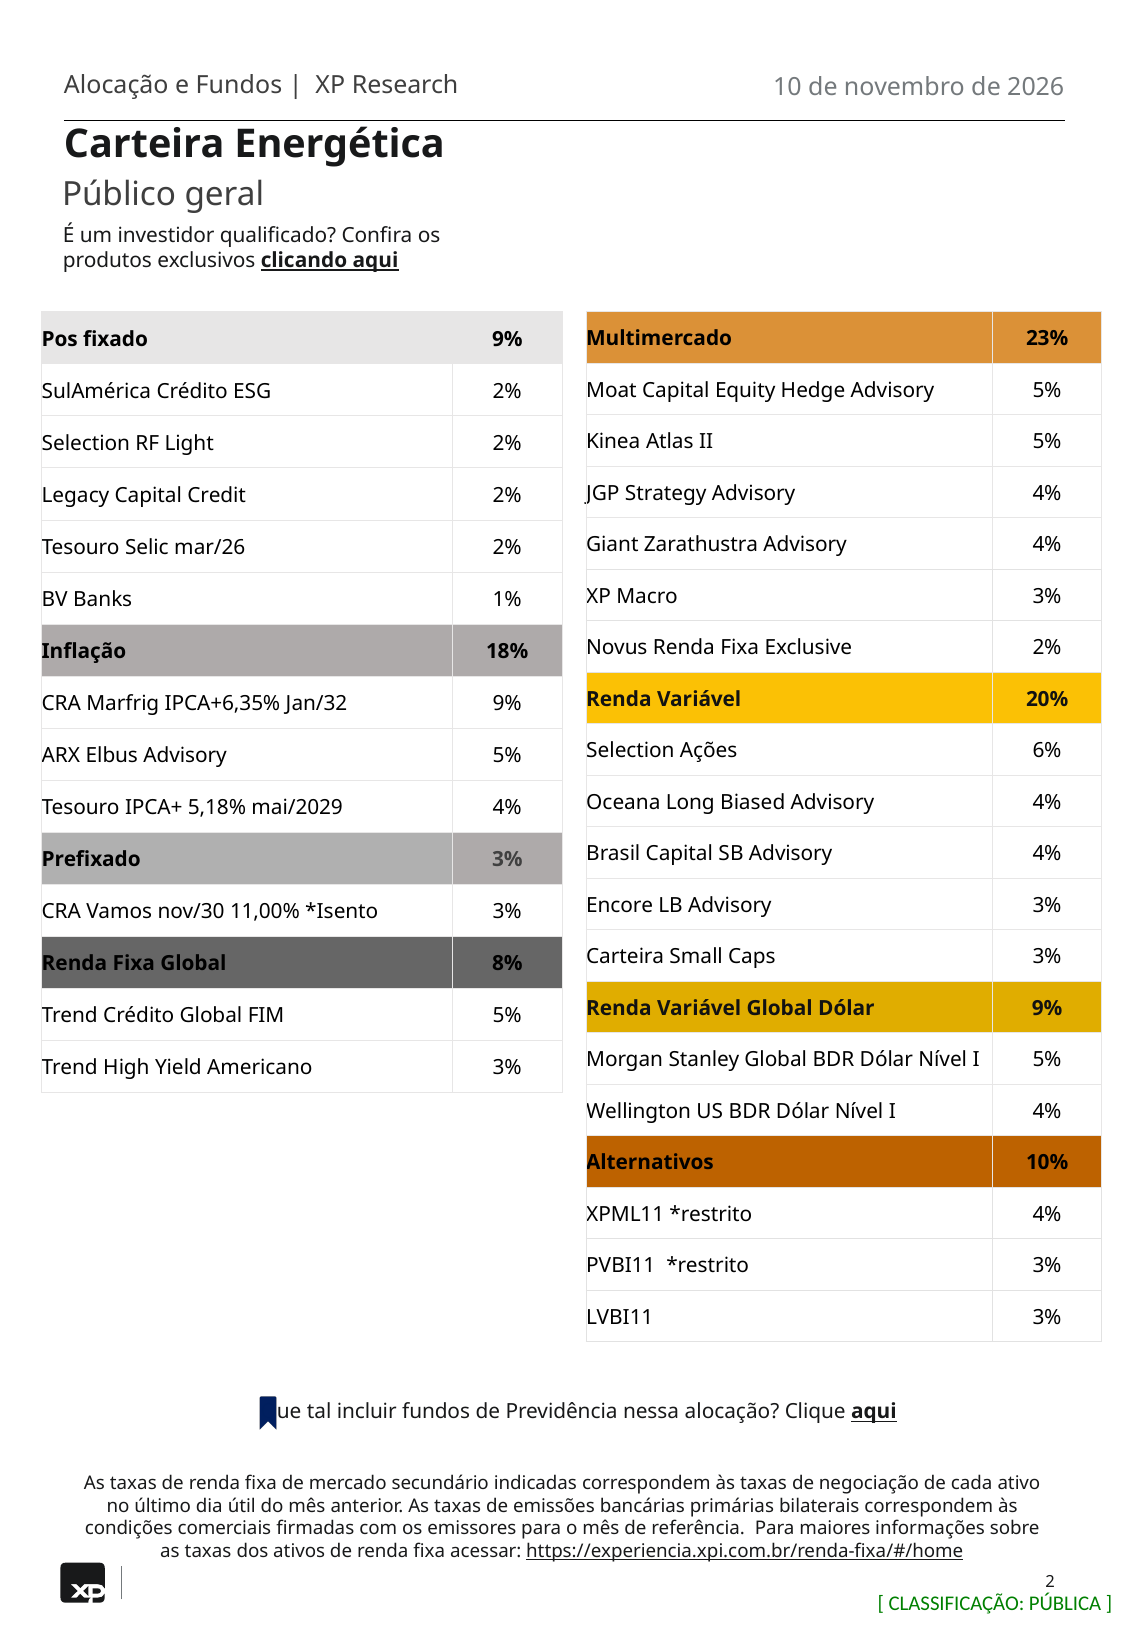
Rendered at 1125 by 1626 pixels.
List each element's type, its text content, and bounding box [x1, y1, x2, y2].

table_cell 8% [453, 937, 562, 988]
table_cell Encore LB Advisory [587, 879, 992, 929]
table_cell Prefixado [42, 833, 452, 884]
table_cell 4% [993, 827, 1101, 878]
table_cell XPML11 *restrito [587, 1188, 992, 1238]
table_cell 3% [993, 879, 1101, 929]
table_cell 18% [453, 625, 562, 676]
table_cell 2% [453, 521, 562, 572]
table_header Pos fixado [42, 312, 452, 363]
table_cell 10% [993, 1136, 1101, 1187]
table_cell ARX Elbus Advisory [42, 729, 452, 780]
table_cell Wellington US BDR Dólar Nível I [587, 1085, 992, 1135]
list Carteira Energética [64, 123, 459, 177]
table_cell Renda Fixa Global [42, 937, 452, 988]
table_cell 3% [993, 570, 1101, 620]
table_cell 5% [453, 729, 562, 780]
table_cell LVBI11 [587, 1291, 992, 1341]
table_cell Renda Variável [587, 673, 992, 723]
table_cell Inflação [42, 625, 452, 676]
table_cell 20% [993, 673, 1101, 723]
list Público geral [62, 176, 311, 214]
table_cell 5% [993, 415, 1101, 466]
table_cell Alternativos [587, 1136, 992, 1187]
table_cell Kinea Atlas II [587, 415, 992, 466]
table_cell SulAmérica Crédito ESG [42, 364, 452, 415]
table_cell 6% [993, 724, 1101, 775]
table_cell 2% [993, 621, 1101, 672]
table_header 23% [993, 312, 1101, 363]
table_cell Giant Zarathustra Advisory [587, 518, 992, 569]
table_cell Morgan Stanley Global BDR Dólar Nível I [587, 1033, 992, 1084]
table_cell 5% [453, 989, 562, 1040]
table_cell 4% [993, 1188, 1101, 1238]
table_cell 3% [453, 833, 562, 884]
table_cell Selection Ações [587, 724, 992, 775]
table_cell Tesouro IPCA+ 5,18% mai/2029 [42, 781, 452, 832]
table_cell 2% [453, 468, 562, 520]
table_cell Moat Capital Equity Hedge Advisory [587, 364, 992, 414]
table_cell 3% [453, 885, 562, 936]
table_cell 3% [993, 930, 1101, 981]
text_box Que tal incluir fundos de Previdência nessa alocação? Clique aqui [134, 1390, 1023, 1434]
table_cell 4% [993, 518, 1101, 569]
slide_number 26 de julho de 2024 [651, 71, 1065, 103]
table_cell Renda Variável Global Dólar [587, 982, 992, 1032]
table_cell Brasil Capital SB Advisory [587, 827, 992, 878]
table_cell Tesouro Selic mar/26 [42, 521, 452, 572]
table_cell CRA Vamos nov/30 11,00% *Isento [42, 885, 452, 936]
table_cell Trend High Yield Americano [42, 1041, 452, 1092]
table_cell Trend Crédito Global FIM [42, 989, 452, 1040]
table_cell Oceana Long Biased Advisory [587, 776, 992, 826]
table_cell JGP Strategy Advisory [587, 467, 992, 517]
table_cell 4% [993, 467, 1101, 517]
text_box É um investidor qualificado? Confira os produtos exclusivos clicando aqui [48, 214, 488, 282]
table_cell XP Macro [587, 570, 992, 620]
table_cell 5% [993, 1033, 1101, 1084]
table_cell 9% [993, 982, 1101, 1032]
table_header 9% [453, 312, 562, 363]
table_cell 9% [453, 677, 562, 728]
table_cell Novus Renda Fixa Exclusive [587, 621, 992, 672]
list As taxas de renda fixa de mercado secundário indicadas correspondem às taxas de negociação de cada ativo no último dia útil do mês anterior. As taxas de emissões bancárias primárias bilaterais correspondem às condições comerciais firmadas com os emissores para o mês de referência. Para maiores informações sobre as taxas dos ativos de renda fixa acessar: https://experiencia.xpi.com.br/renda-fixa/#/home [81, 1463, 1057, 1603]
table_cell 4% [993, 776, 1101, 826]
table_cell 5% [993, 364, 1101, 414]
table_cell Carteira Small Caps [587, 930, 992, 981]
table_cell PVBI11 *restrito [587, 1239, 992, 1290]
table_cell 4% [993, 1085, 1101, 1135]
table_cell BV Banks [42, 573, 452, 624]
table_header Multimercado [587, 312, 992, 363]
table_cell 2% [453, 364, 562, 415]
table_cell 3% [993, 1291, 1101, 1341]
table_cell 3% [453, 1041, 562, 1092]
table_cell 3% [993, 1239, 1101, 1290]
table_cell 2% [453, 416, 562, 467]
table_cell CRA Marfrig IPCA+6,35% Jan/32 [42, 677, 452, 728]
picture [248, 1393, 288, 1433]
table_cell 4% [453, 781, 562, 832]
table_cell Selection RF Light [42, 416, 452, 467]
table_cell 1% [453, 573, 562, 624]
table_cell Legacy Capital Credit [42, 468, 452, 520]
